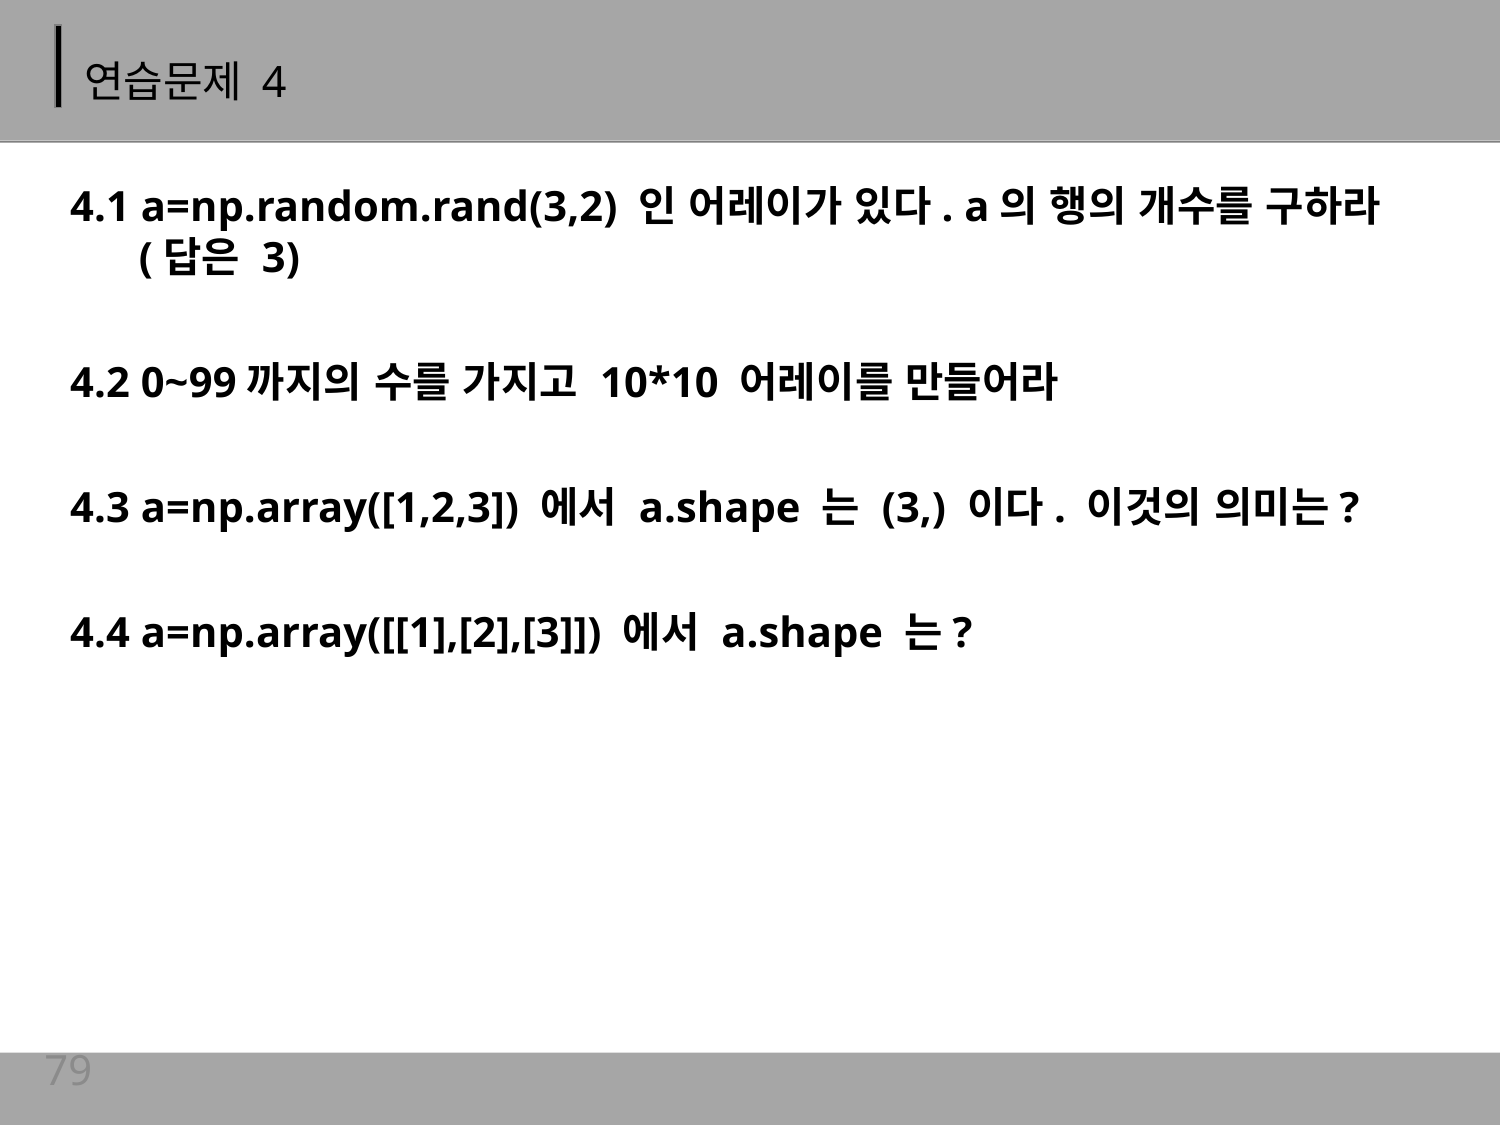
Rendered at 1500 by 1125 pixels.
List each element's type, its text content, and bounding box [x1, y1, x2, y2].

list 4.1 a=np.random.rand(3,2) 인 어레이가 있다. a의 행의 개수를 구하라 (답은 3) 4.2 0~99까지의 수를 가지고 10*10 어레이를 만들어라 4.3 a=np.array([1,2,3]) 에서 a.shape 는 (3,) 이다. 이것의 의미는? 4.4 a=np.array([[1],[2],[3]]) 에서 a.shape 는? [55, 172, 1447, 946]
title 연습문제 4 [69, 20, 1364, 114]
slide_number 79 [29, 1042, 380, 1103]
